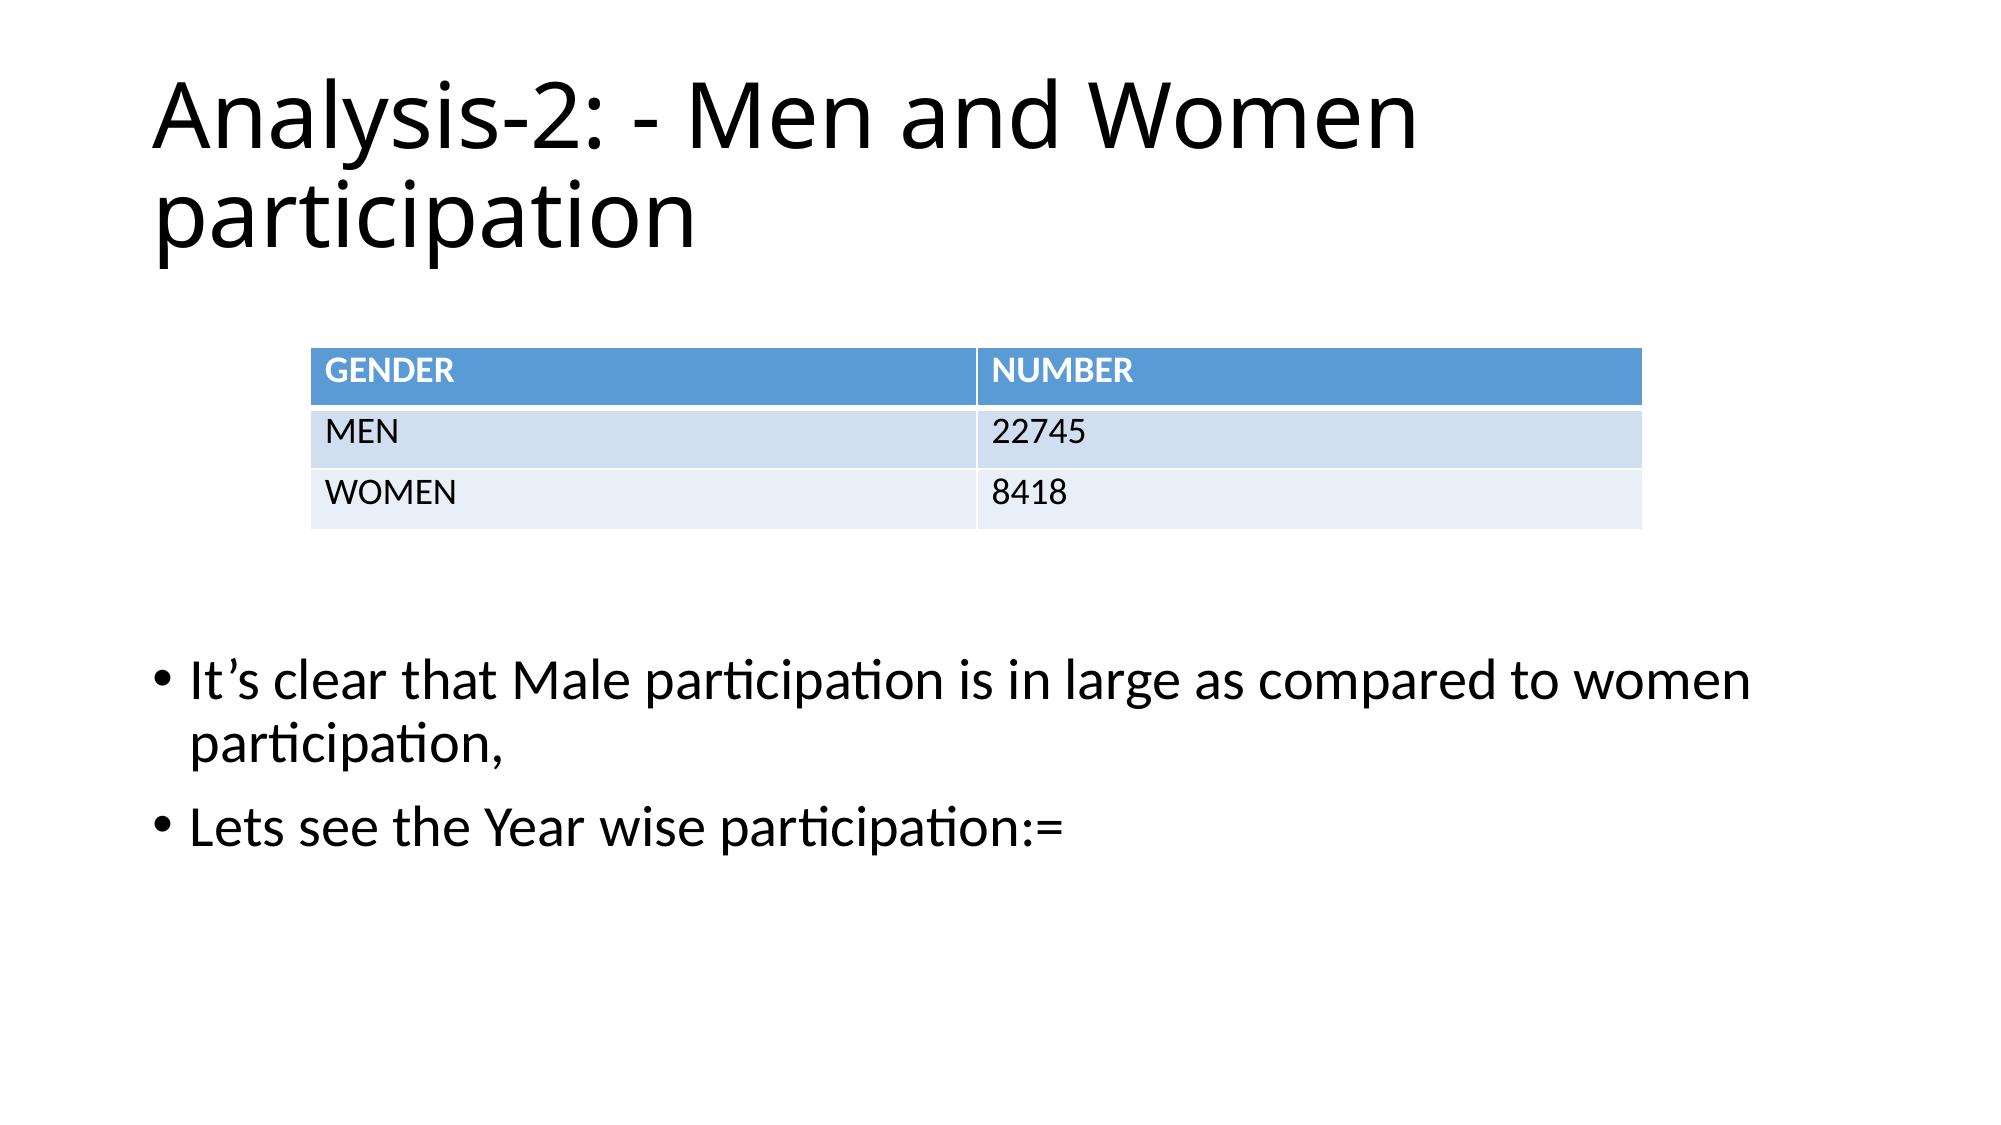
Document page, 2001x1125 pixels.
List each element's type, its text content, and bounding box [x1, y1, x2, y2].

table_header NUMBER [978, 348, 1642, 405]
title Analysis-2: - Men and Women participation [137, 59, 1863, 278]
table_header GENDER [311, 348, 976, 405]
table_cell 22745 [978, 411, 1642, 468]
table_cell MEN [311, 411, 976, 468]
list It’s clear that Male participation is in large as compared to women participation, Lets see the Year wise participation:= [137, 299, 1863, 1014]
table_cell WOMEN [311, 470, 976, 529]
table_cell 8418 [978, 470, 1642, 529]
